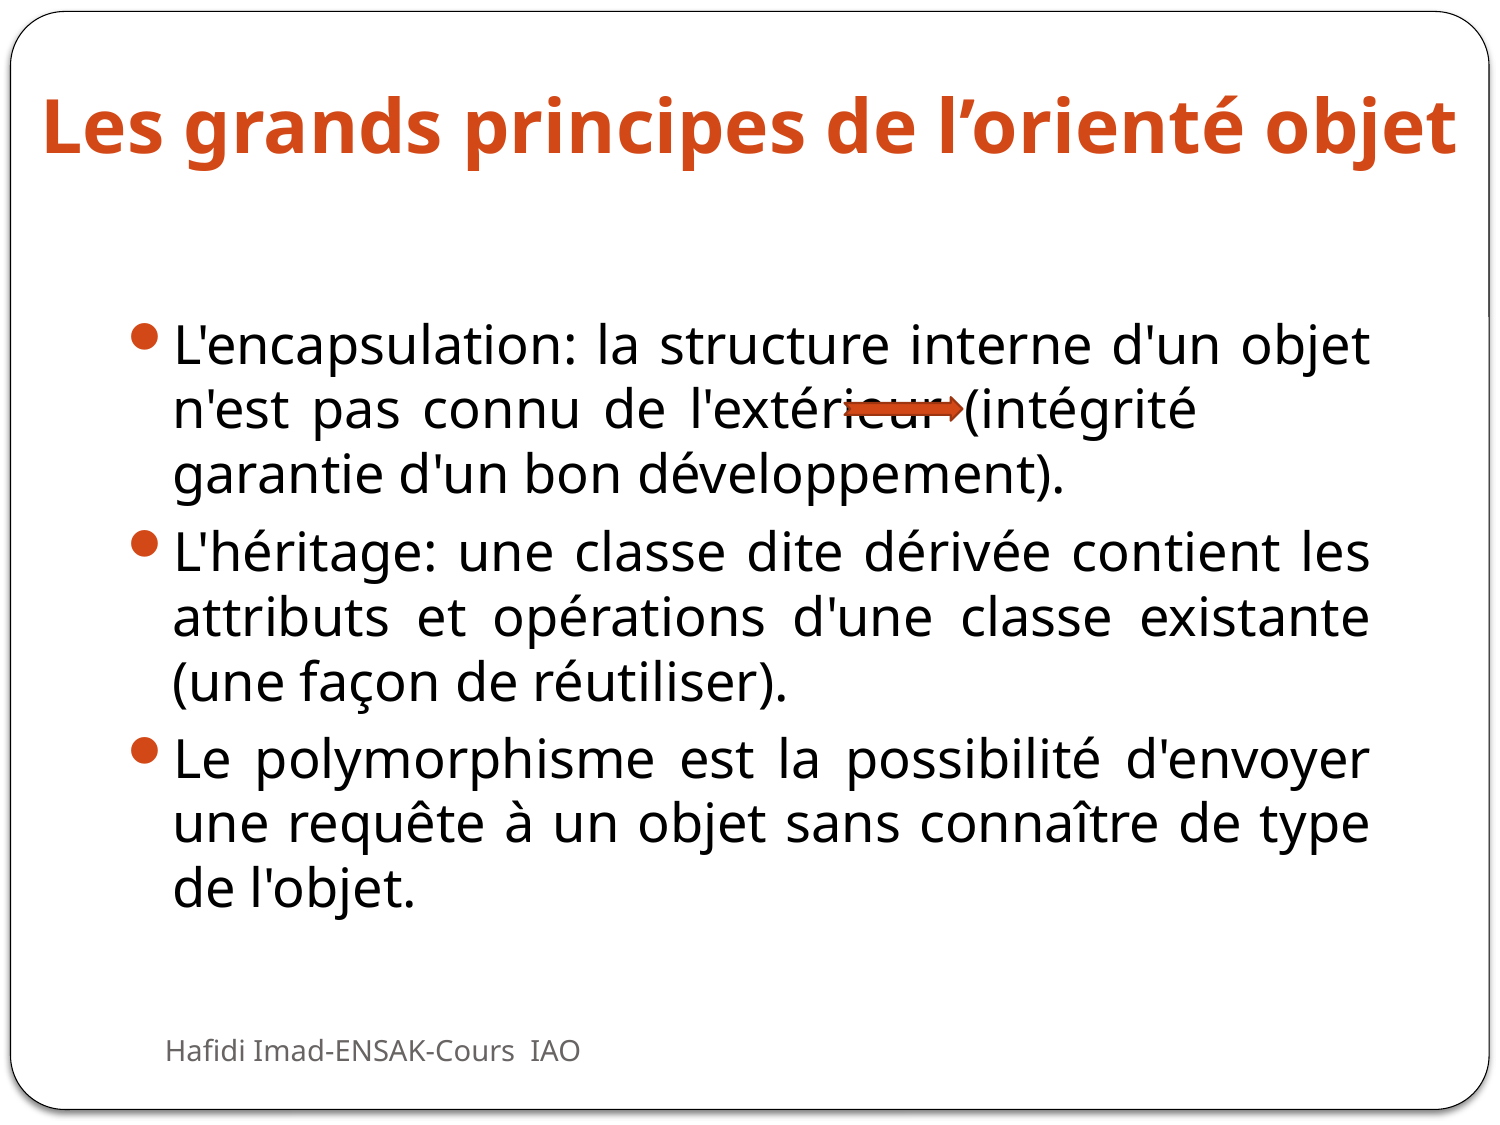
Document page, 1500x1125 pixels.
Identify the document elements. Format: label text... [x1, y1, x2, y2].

text_box [843, 396, 964, 422]
title Les grands principes de l’orienté objet [0, 0, 1500, 184]
list L'encapsulation: la structure interne d'un objet n'est pas connu de l'extérieur (intégrité garantie d'un bon développement). L'héritage: une classe dite dérivée contient les attributs et opérations d'une classe existante (une façon de réutiliser). Le polymorphisme est la possibilité d'envoyer une requête à un objet sans connaître de type de l'objet. [112, 302, 1388, 1053]
footer Hafidi Imad-ENSAK-Cours IAO [150, 1012, 800, 1088]
